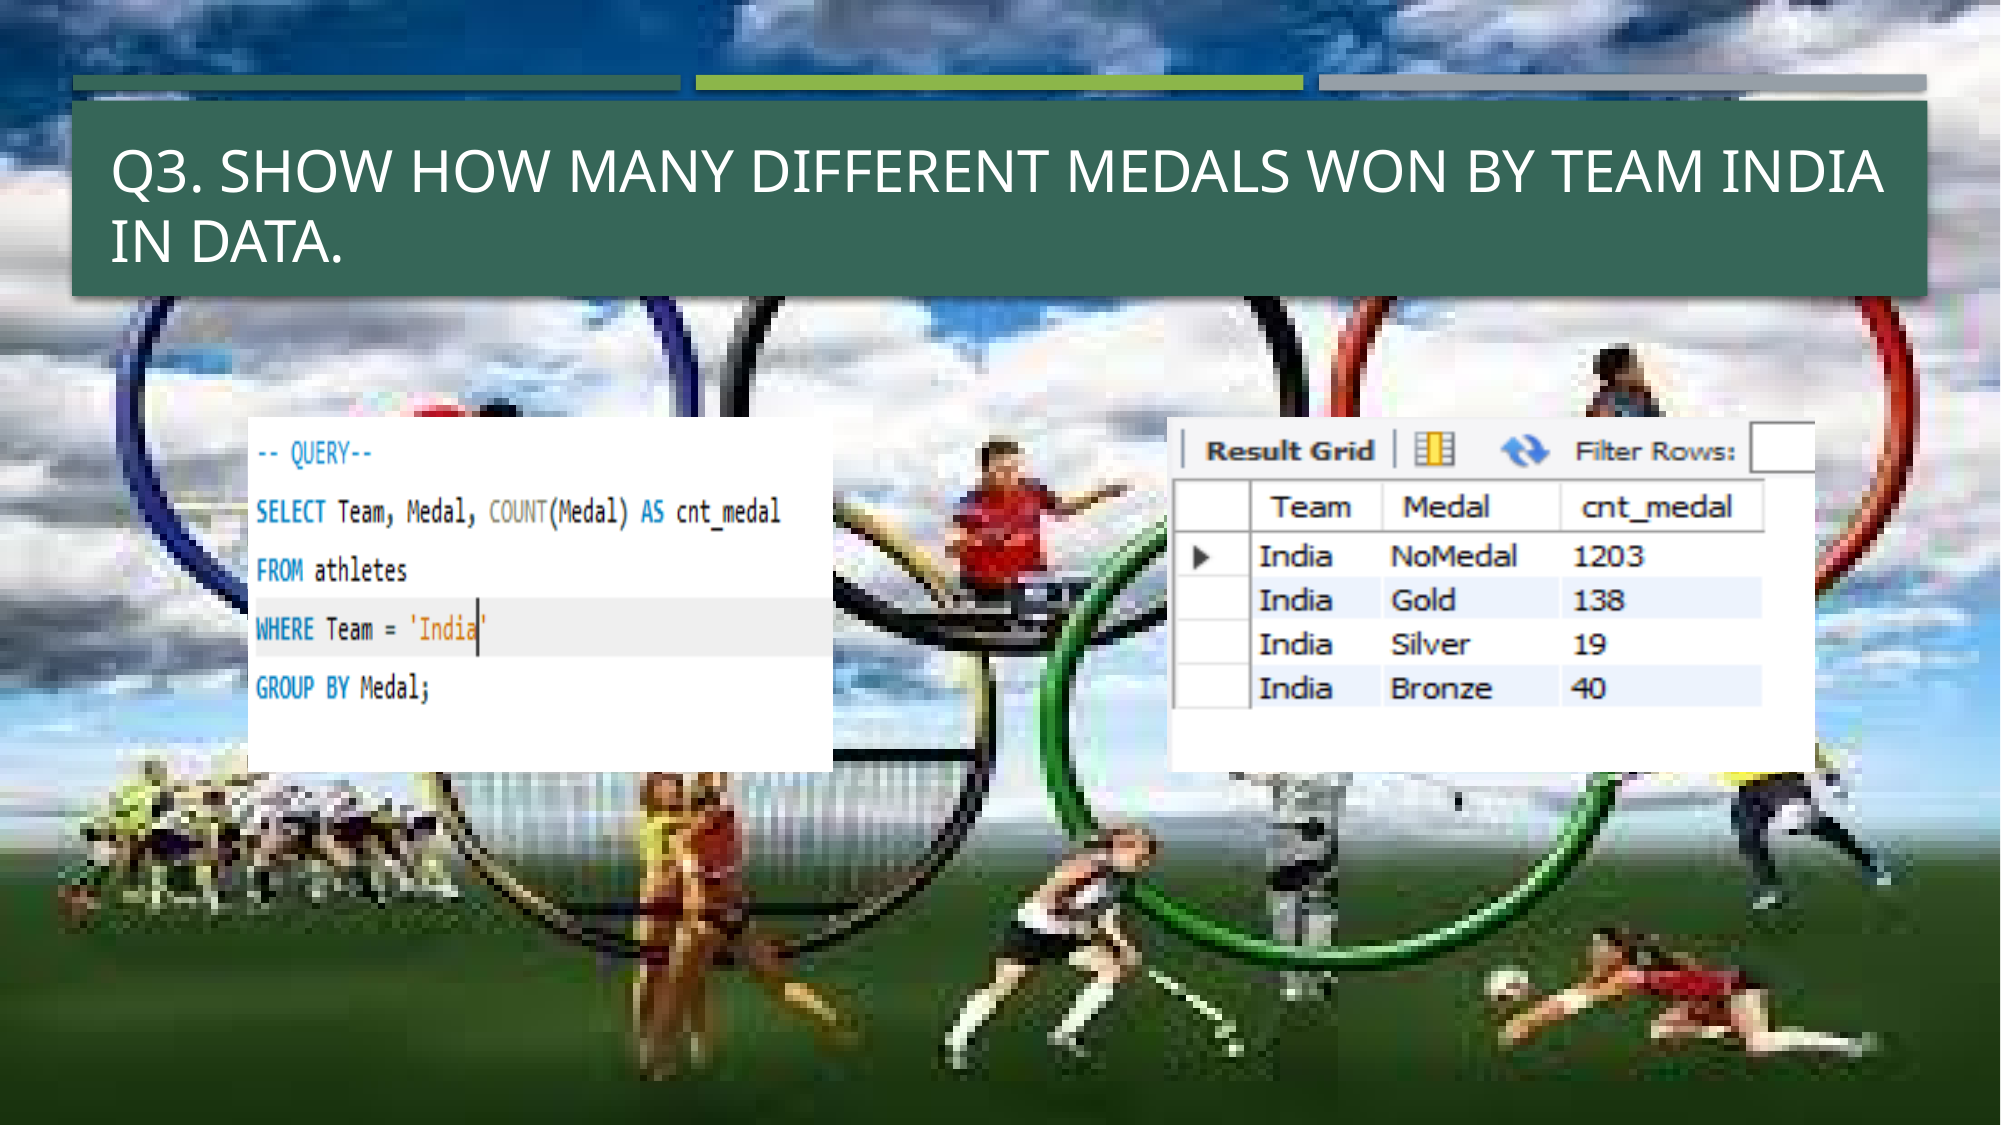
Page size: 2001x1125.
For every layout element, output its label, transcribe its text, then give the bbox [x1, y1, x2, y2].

picture [0, 0, 2001, 1125]
title Q3. Show how many different medals won by Team India in data. [95, 115, 1905, 282]
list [248, 417, 834, 772]
